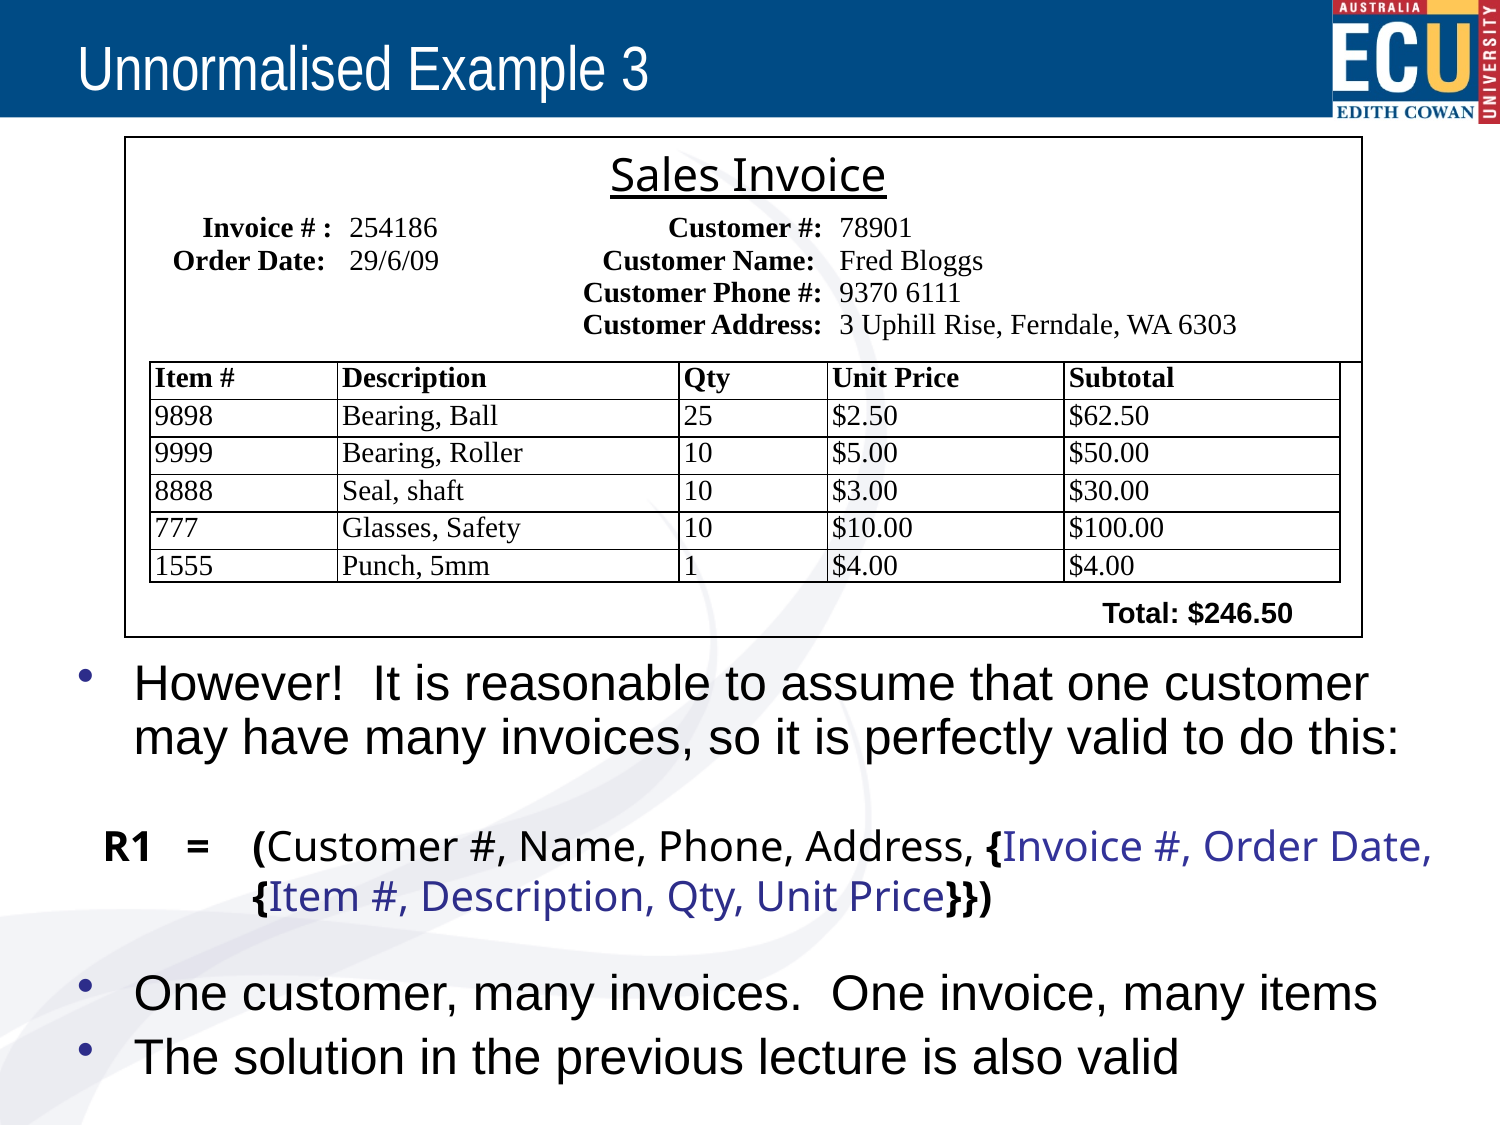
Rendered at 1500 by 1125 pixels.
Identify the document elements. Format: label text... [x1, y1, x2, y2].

text_box However! It is reasonable to assume that one customer may have many invoices, so it is perfectly valid to do this: One customer, many invoices. One invoice, many items The solution in the previous lecture is also valid [62, 650, 1475, 1093]
title Unnormalised Example 3 [62, 0, 1326, 131]
picture [1333, 0, 1500, 124]
text_box Total: $246.50 [1087, 586, 1338, 637]
text_box R1 = (Customer #, Name, Phone, Address, {Invoice #, Order Date, {Item #, Description, Qty, Unit Price}}) [87, 812, 1450, 928]
text_box [125, 137, 1363, 637]
picture [0, 127, 925, 1125]
